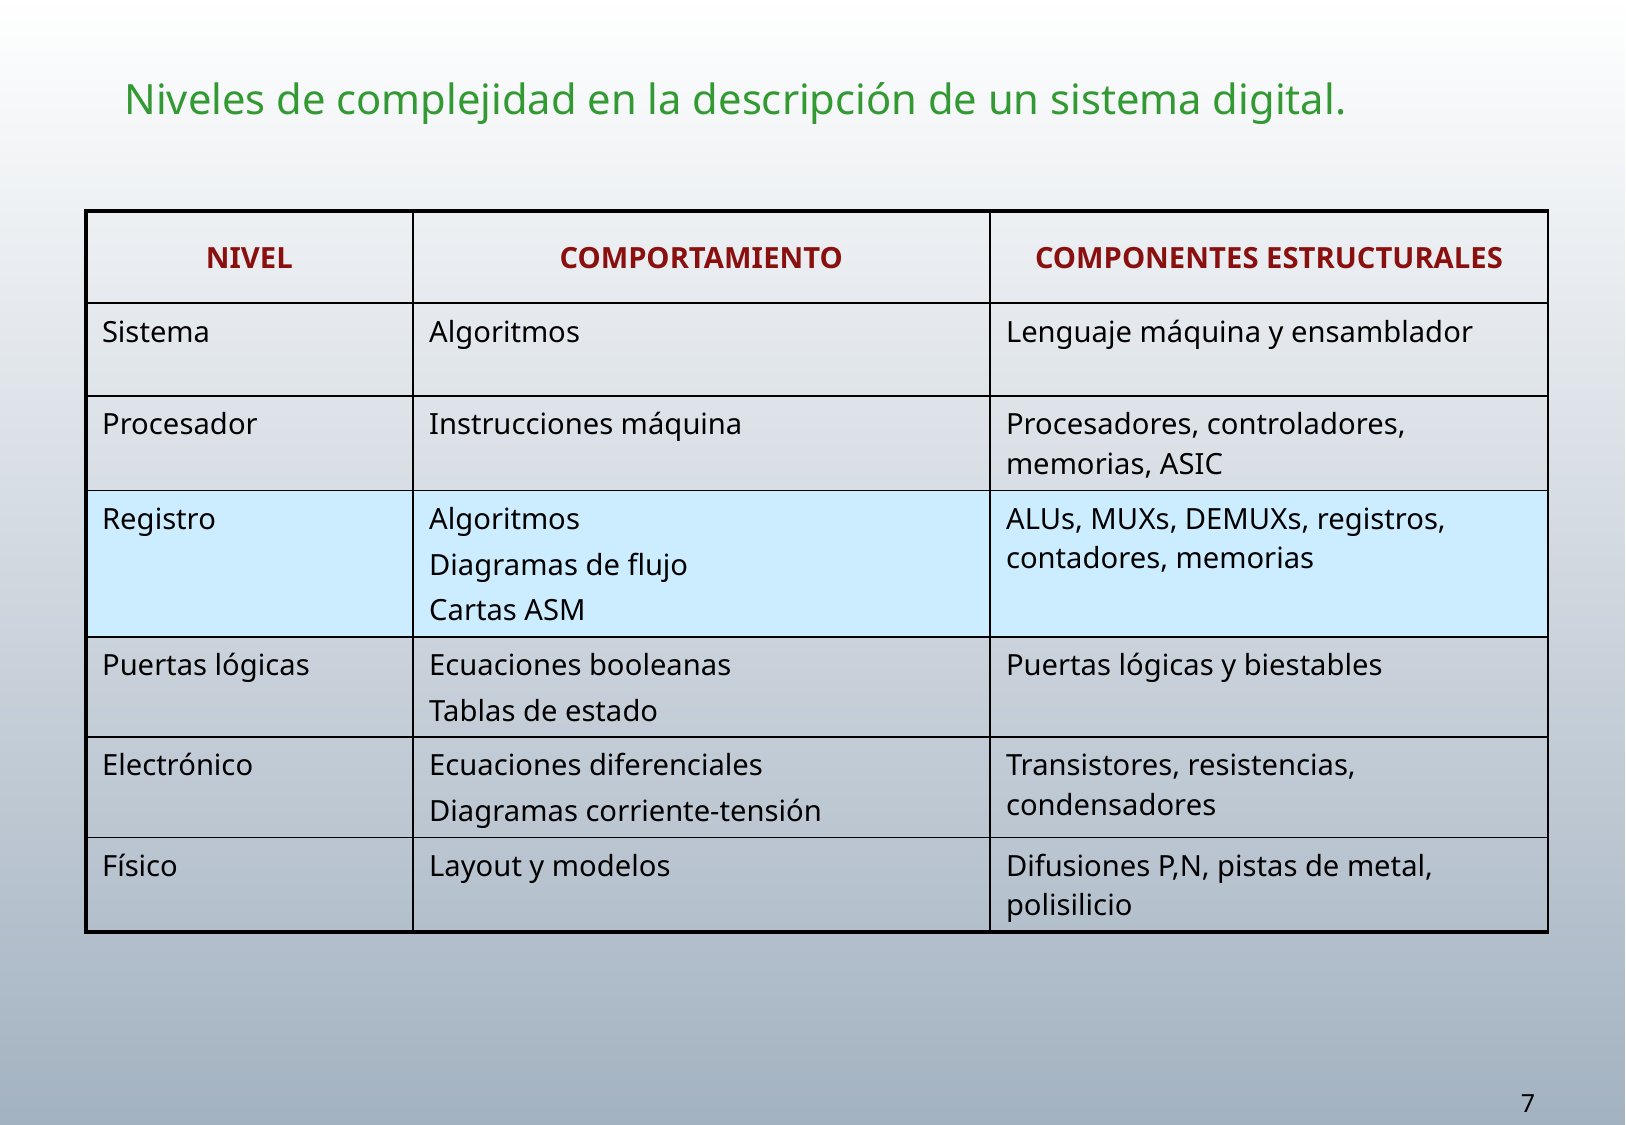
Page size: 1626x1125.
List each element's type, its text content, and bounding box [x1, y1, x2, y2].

table_cell Puertas lógicas [88, 638, 412, 736]
table_cell Lenguaje máquina y ensamblador [991, 304, 1547, 395]
table_cell ALUs, MUXs, DEMUXs, registros, contadores, memorias [991, 491, 1547, 636]
table_cell Layout y modelos [414, 838, 989, 930]
table_cell Puertas lógicas y biestables [991, 638, 1547, 736]
table_cell Registro [88, 491, 412, 636]
table_cell Procesadores, controladores, memorias, ASIC [991, 397, 1547, 490]
table_cell Instrucciones máquina [414, 397, 989, 490]
table_cell Procesador [88, 397, 412, 490]
table_cell Algoritmos Diagramas de flujo Cartas ASM [414, 491, 989, 636]
table_cell Físico [88, 838, 412, 930]
table_header COMPORTAMIENTO [414, 213, 989, 302]
table_header COMPONENTES ESTRUCTURALES [991, 213, 1547, 302]
table_header NIVEL [88, 213, 412, 302]
table_cell Sistema [88, 304, 412, 395]
table_cell Electrónico [88, 738, 412, 837]
table_cell Algoritmos [414, 304, 989, 395]
table_cell Transistores, resistencias, condensadores [991, 738, 1547, 837]
table_cell Ecuaciones diferenciales Diagramas corriente-tensión [414, 738, 989, 837]
table_cell Ecuaciones booleanas Tablas de estado [414, 638, 989, 736]
title Niveles de complejidad en la descripción de un sistema digital. [109, 71, 1532, 131]
table_cell Difusiones P,N, pistas de metal, polisilicio [991, 838, 1547, 930]
